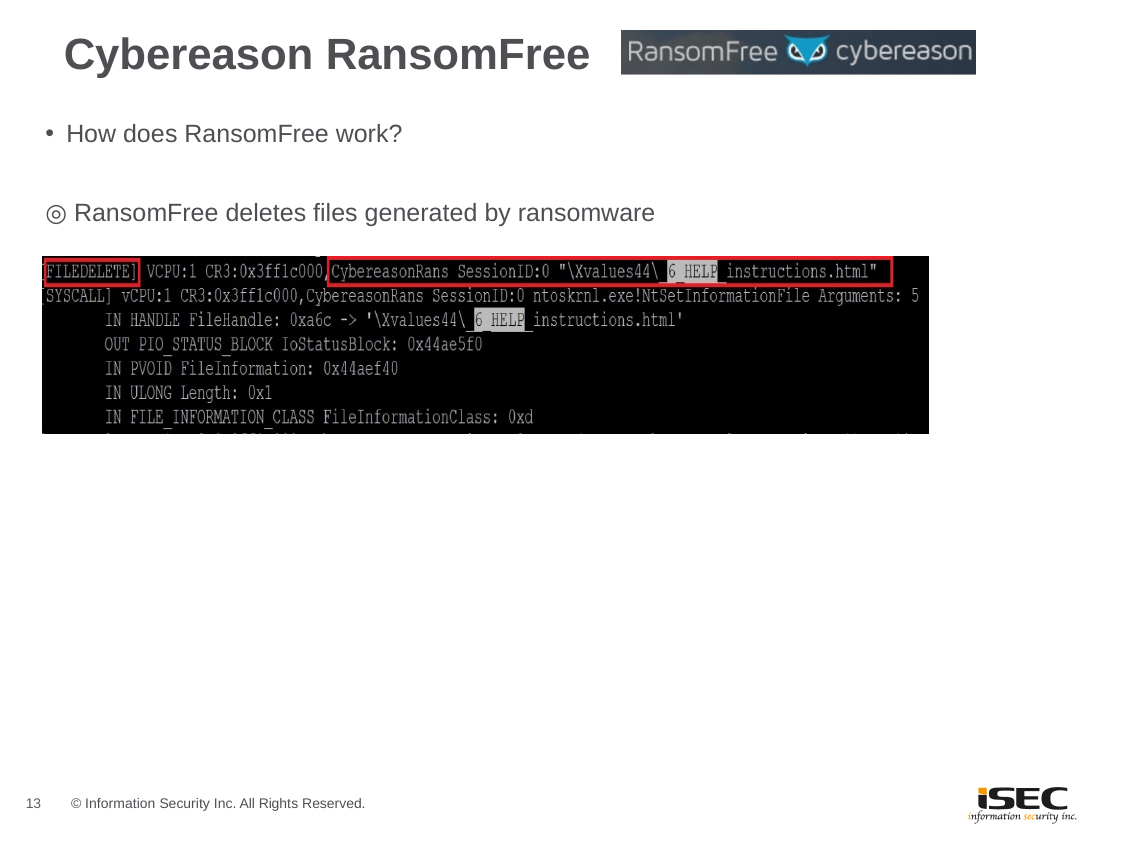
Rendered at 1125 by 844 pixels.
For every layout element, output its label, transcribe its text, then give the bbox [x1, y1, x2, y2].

picture [621, 30, 977, 75]
picture [966, 781, 1079, 829]
list How does RansomFree work? ◎ RansomFree deletes files generated by ransomware [30, 109, 1106, 781]
picture [42, 256, 929, 434]
slide_number 13 [0, 780, 57, 826]
title Cybereason RansomFree [48, 0, 1079, 105]
